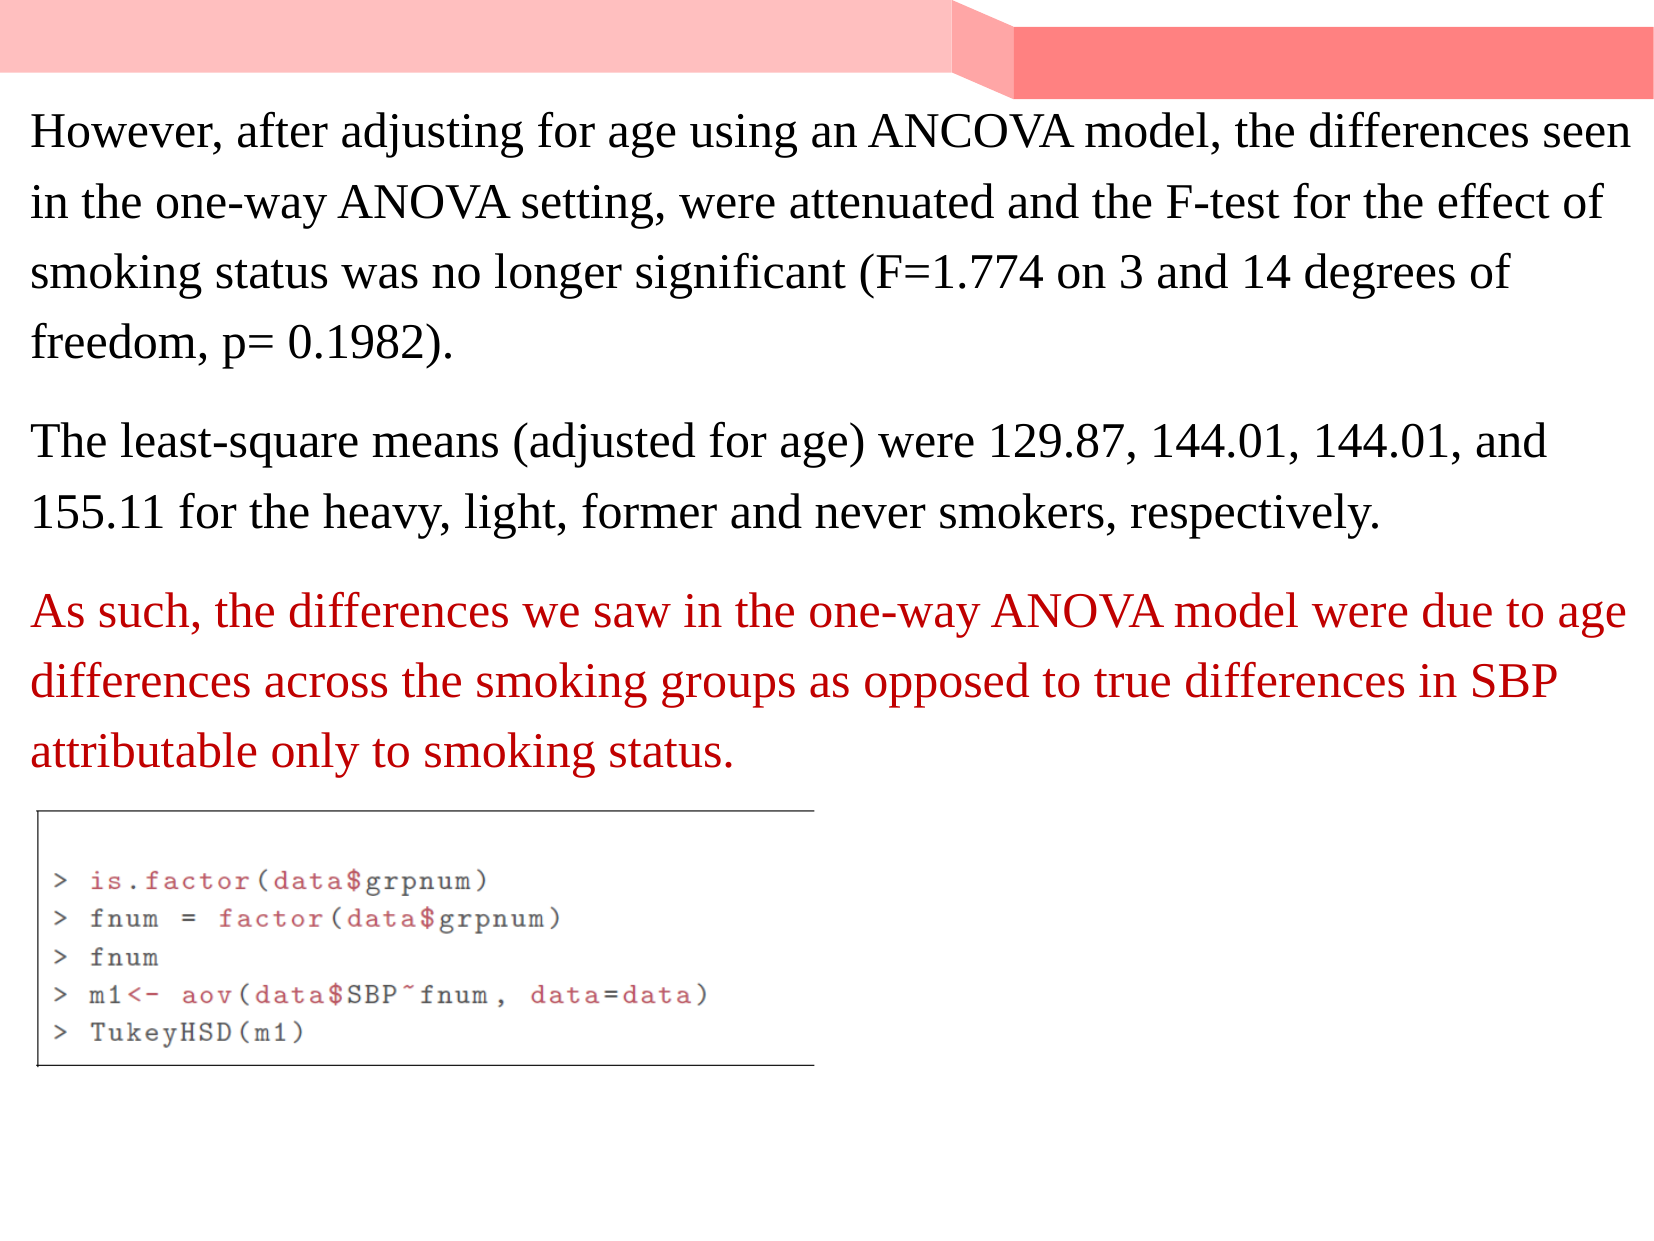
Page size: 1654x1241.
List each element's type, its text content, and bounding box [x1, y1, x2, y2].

picture [26, 807, 815, 1073]
list However, after adjusting for age using an ANCOVA model, the differences seen in the one-way ANOVA setting, were attenuated and the F-test for the effect of smoking status was no longer significant (F=1.774 on 3 and 14 degrees of freedom, p= 0.1982). The least-square means (adjusted for age) were 129.87, 144.01, 144.01, and 155.11 for the heavy, light, former and never smokers, respectively. As such, the differences we saw in the one-way ANOVA model were due to age differences across the smoking groups as opposed to true differences in SBP attributable only to smoking status. [0, 87, 1654, 913]
